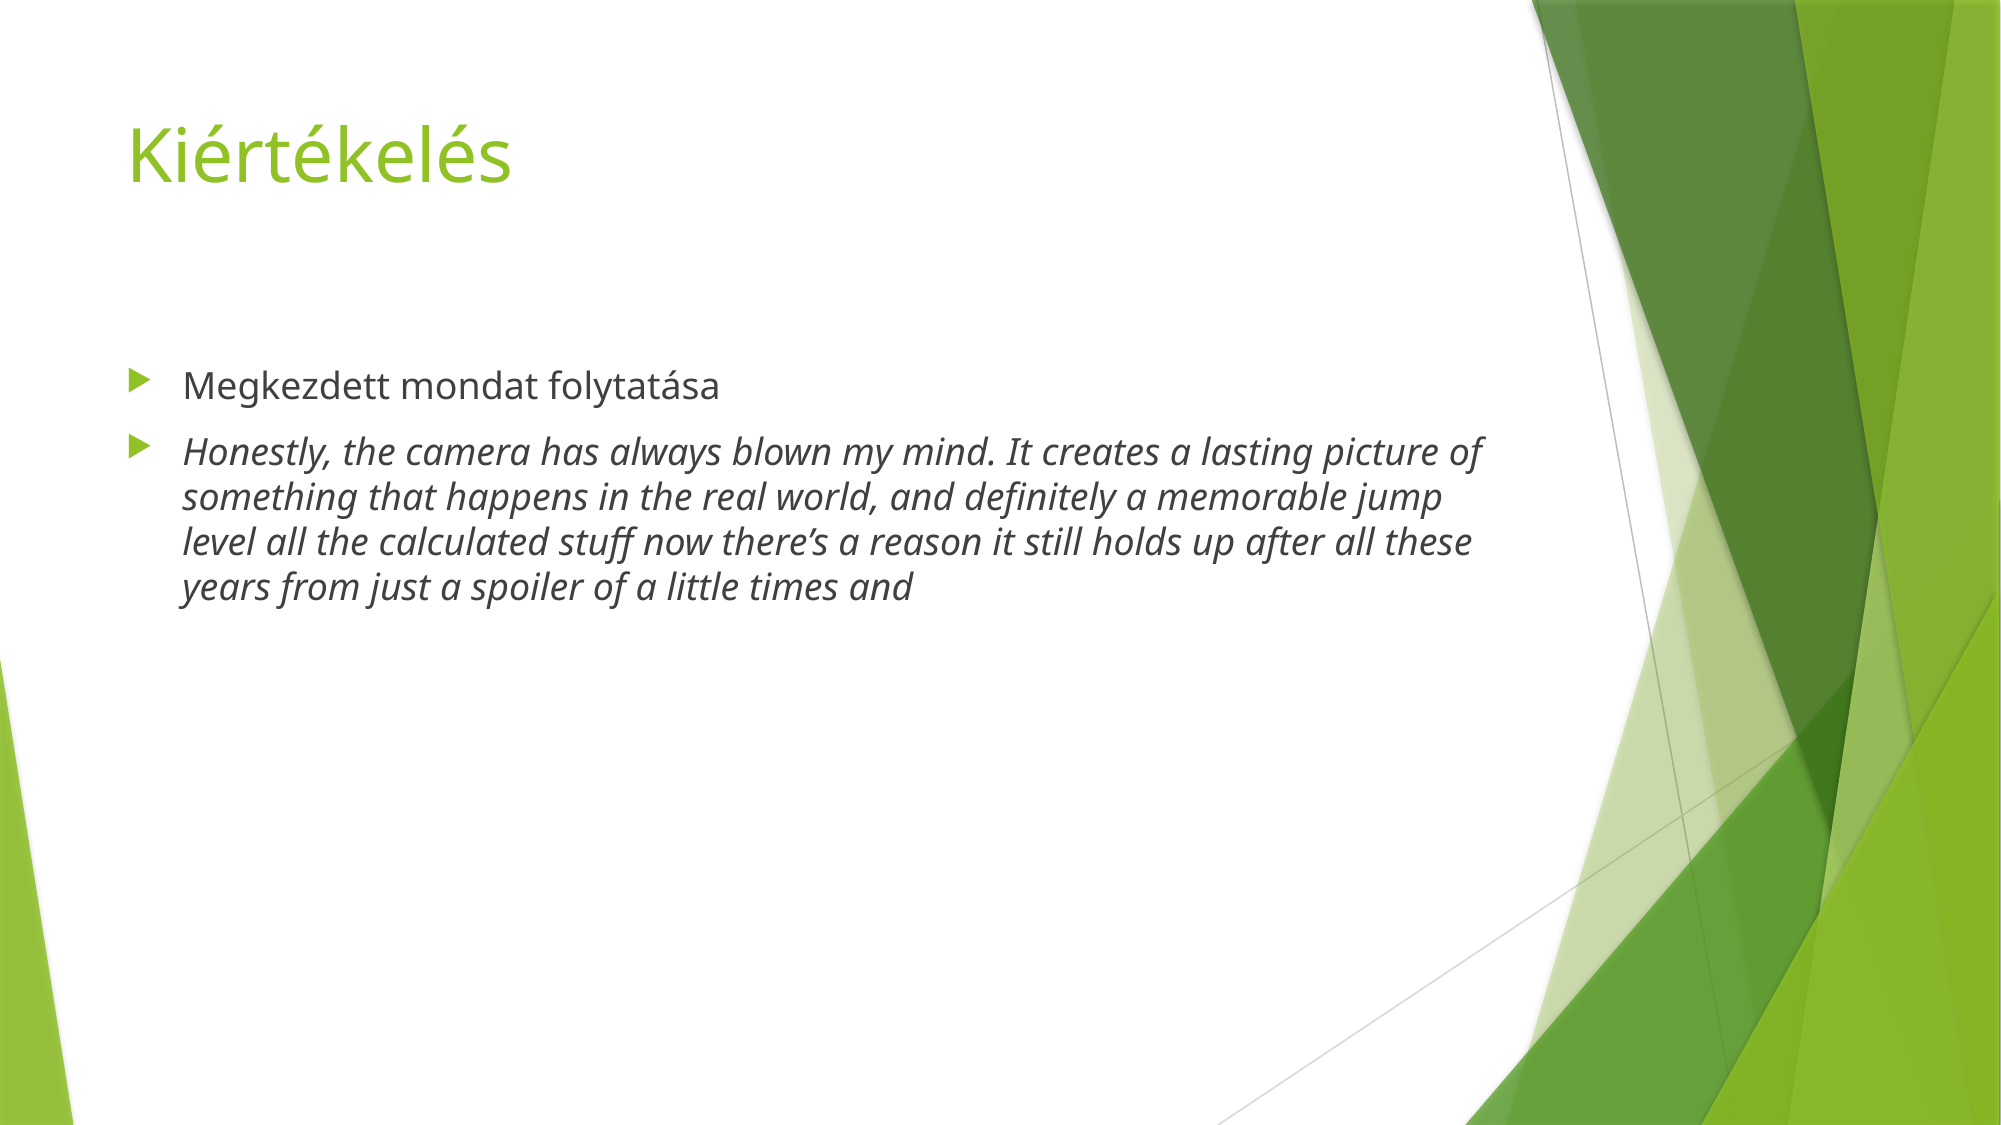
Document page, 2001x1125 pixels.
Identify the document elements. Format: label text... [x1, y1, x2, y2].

list Megkezdett mondat folytatása Honestly, the camera has always blown my mind. It creates a lasting picture of something that happens in the real world, and definitely a memorable jump level all the calculated stuff now there’s a reason it still holds up after all these years from just a spoiler of a little times and [111, 354, 1522, 992]
title Kiértékelés [111, 99, 1522, 317]
